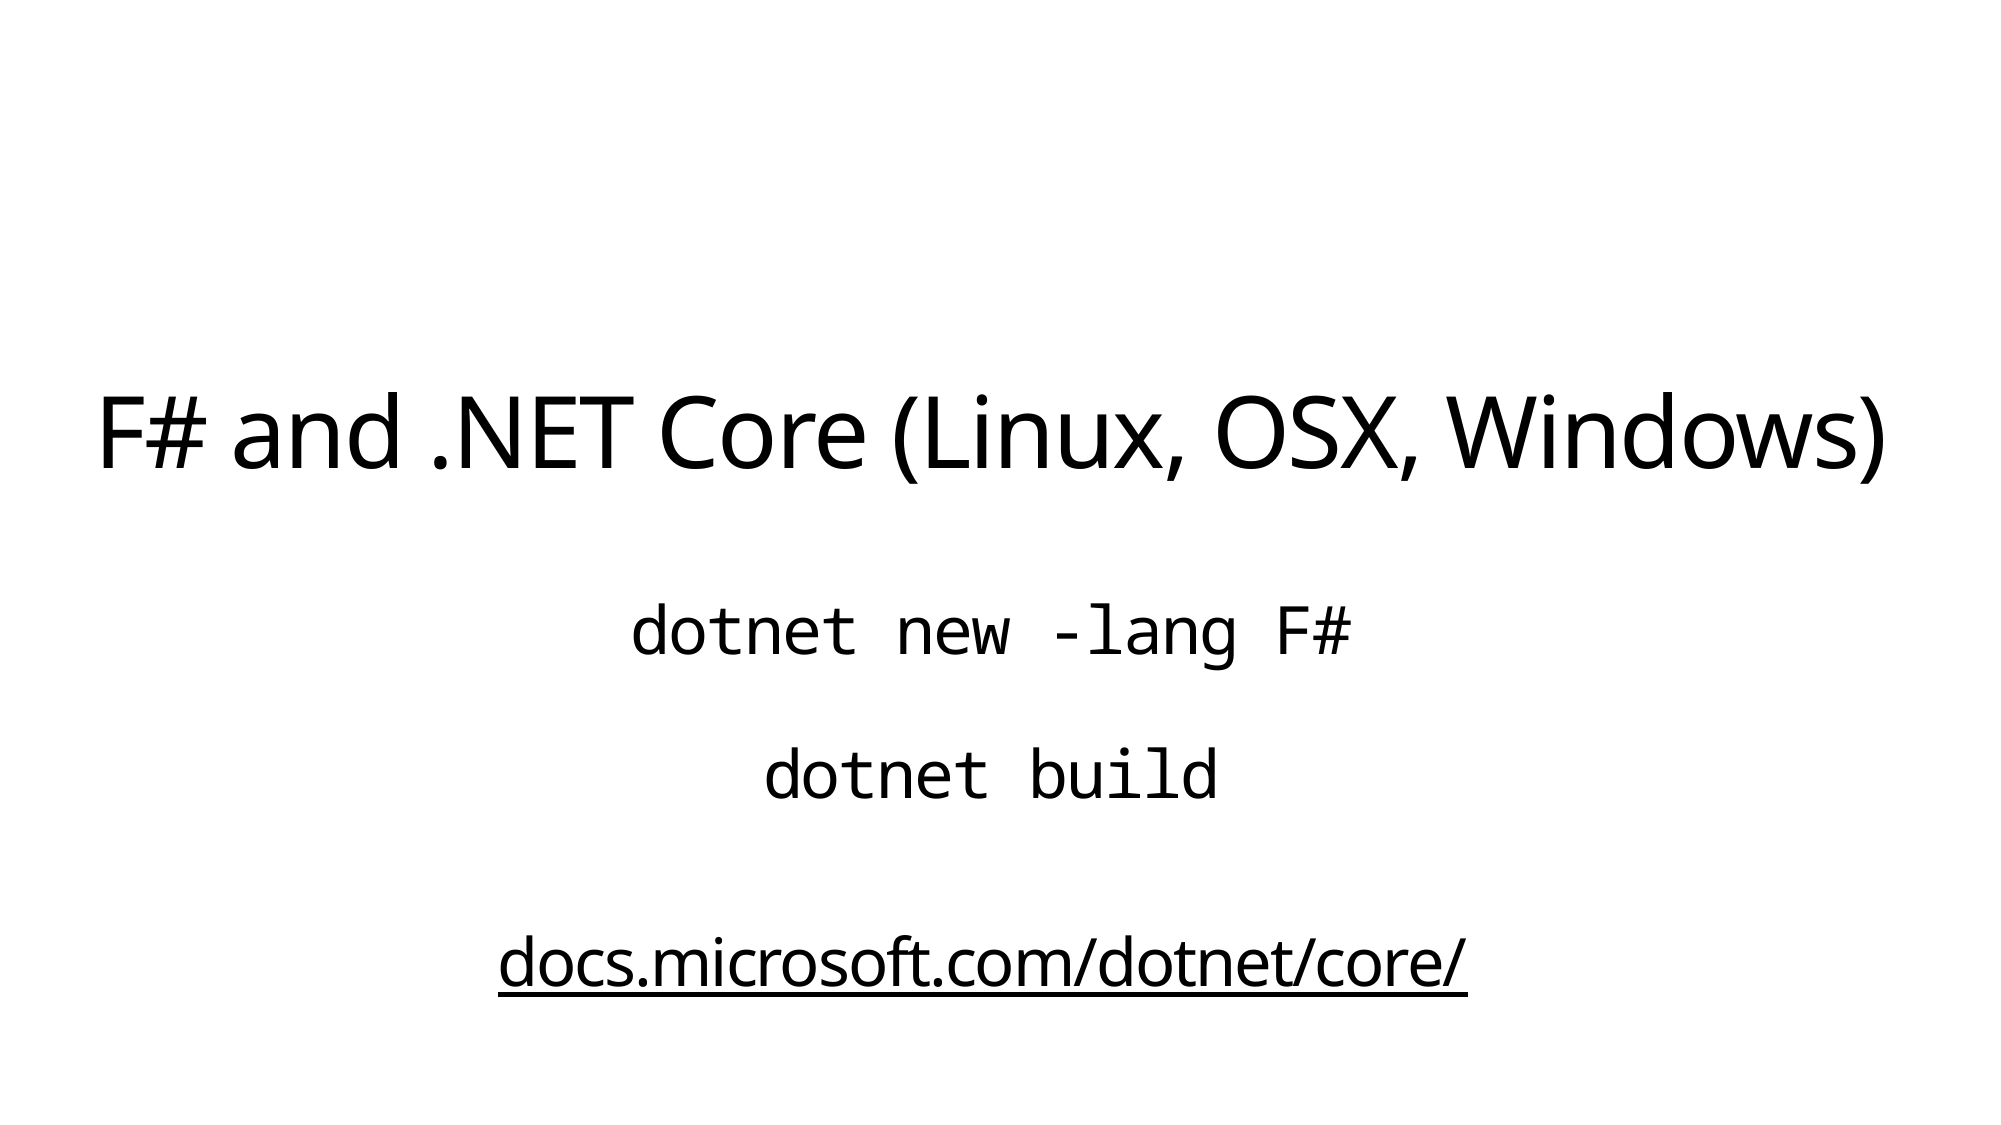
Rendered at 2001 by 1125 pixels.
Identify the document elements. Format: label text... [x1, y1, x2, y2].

title F# and .NET Core (Linux, OSX, Windows) dotnet new -lang F# dotnet build docs.microsoft.com/dotnet/core/ [74, 381, 1909, 1125]
